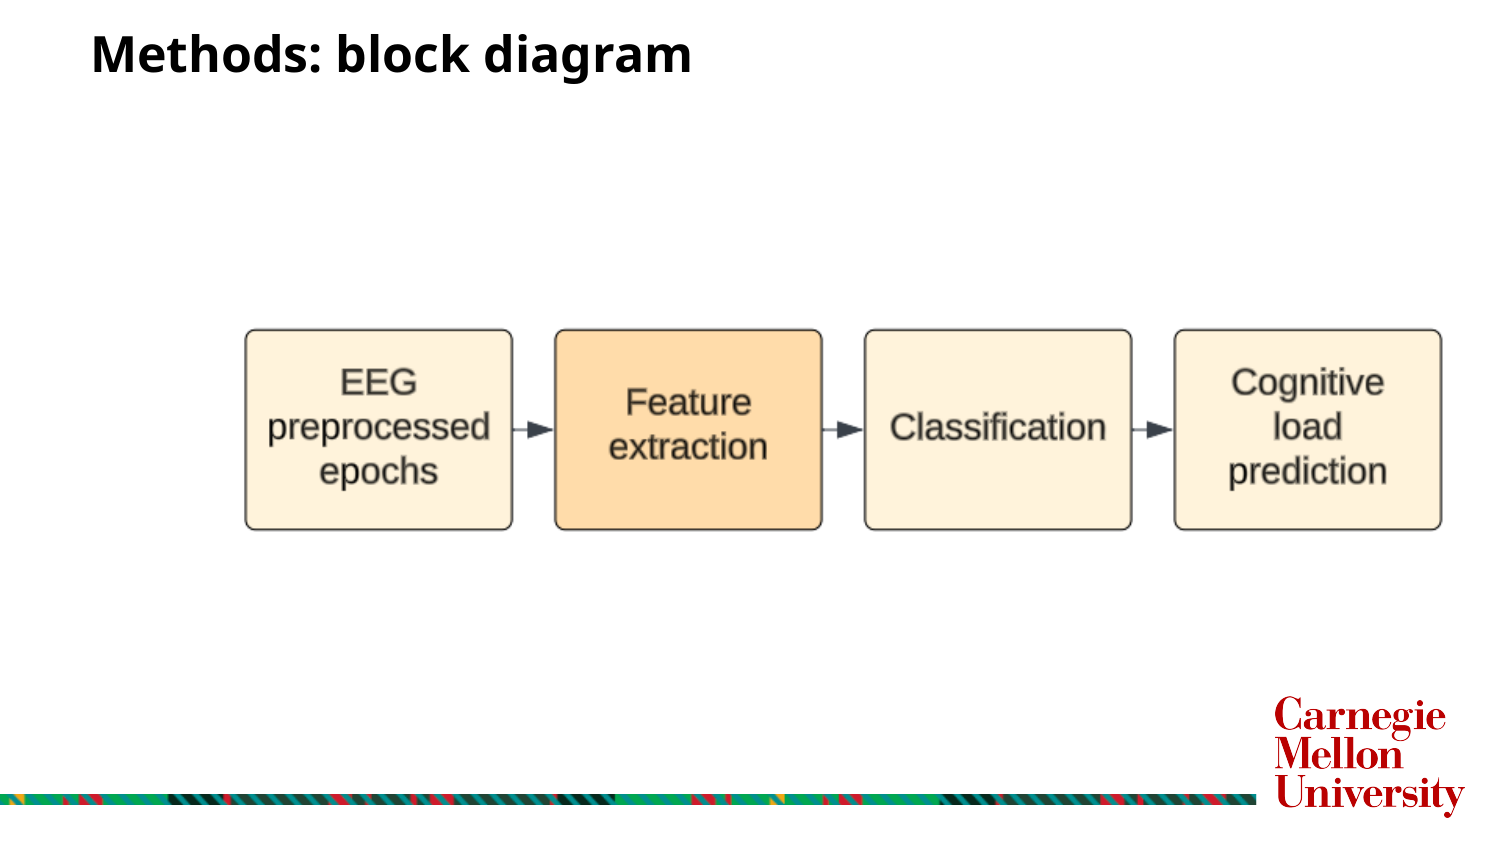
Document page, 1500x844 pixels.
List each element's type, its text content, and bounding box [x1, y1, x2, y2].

picture [207, 300, 1500, 558]
picture [0, 794, 1257, 805]
picture [1275, 696, 1465, 818]
title Methods: block diagram [75, 15, 1425, 116]
